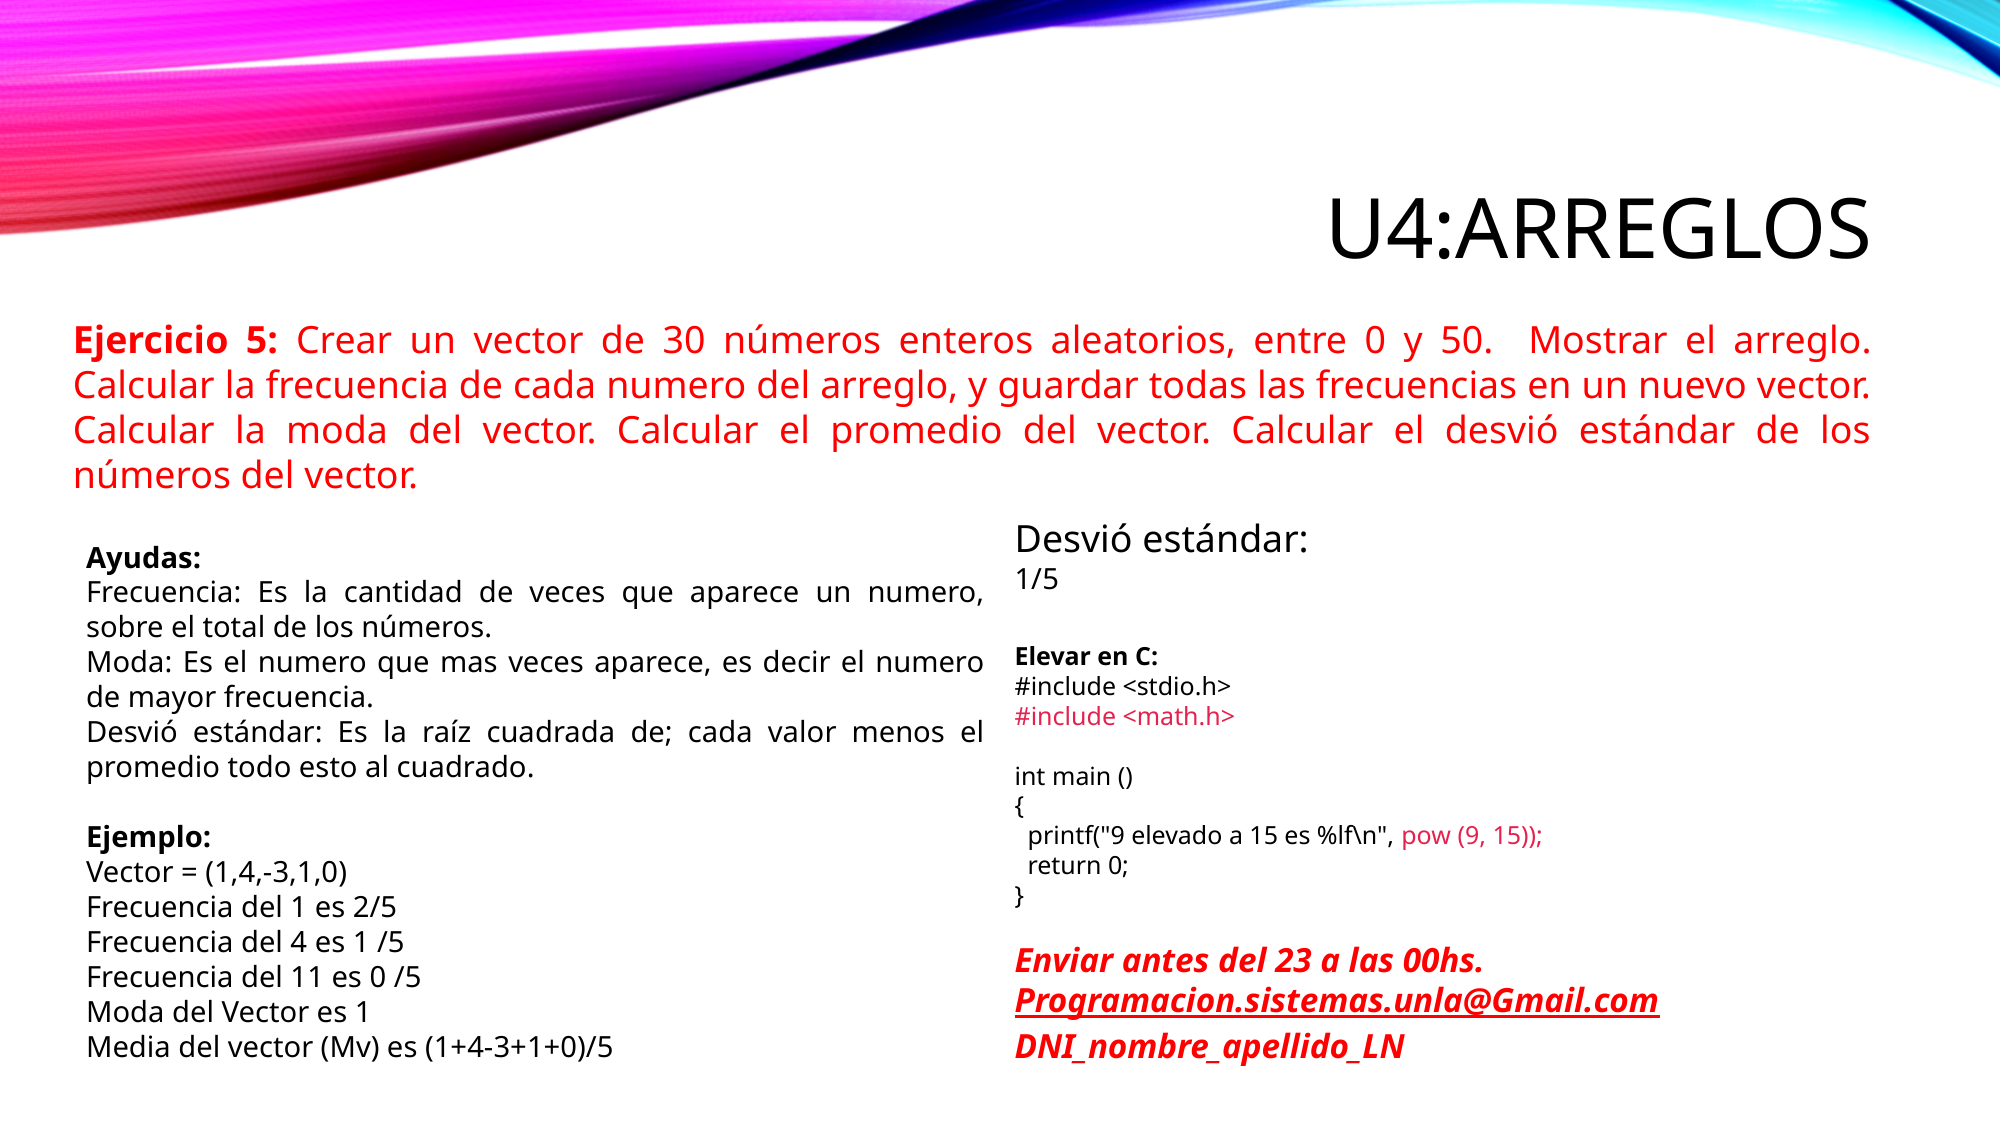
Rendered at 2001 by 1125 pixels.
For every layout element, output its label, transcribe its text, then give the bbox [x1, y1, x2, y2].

picture [1890, 0, 2000, 75]
text_box [0, 250, 1975, 376]
text_box Ayudas: Frecuencia: Es la cantidad de veces que aparece un numero, sobre el total de los números. Moda: Es el numero que mas veces aparece, es decir el numero de mayor frecuencia. Desvió estándar: Es la raíz cuadrada de; cada valor menos el promedio todo esto al cuadrado. Ejemplo: Vector = (1,4,-3,1,0) Frecuencia del 1 es 2/5 Frecuencia del 4 es 1 /5 Frecuencia del 11 es 0 /5 Moda del Vector es 1 Media del vector (Mv) es (1+4-3+1+0)/5 [71, 531, 1000, 1071]
title U4:Arreglos [474, 125, 1888, 250]
picture [1910, 0, 2000, 45]
text_box Ejercicio 5: Crear un vector de 30 números enteros aleatorios, entre 0 y 50. Mostrar el arreglo. Calcular la frecuencia de cada numero del arreglo, y guardar todas las frecuencias en un nuevo vector. Calcular la moda del vector. Calcular el promedio del vector. Calcular el desvió estándar de los números del vector. [58, 308, 1888, 584]
picture [0, 0, 2000, 237]
